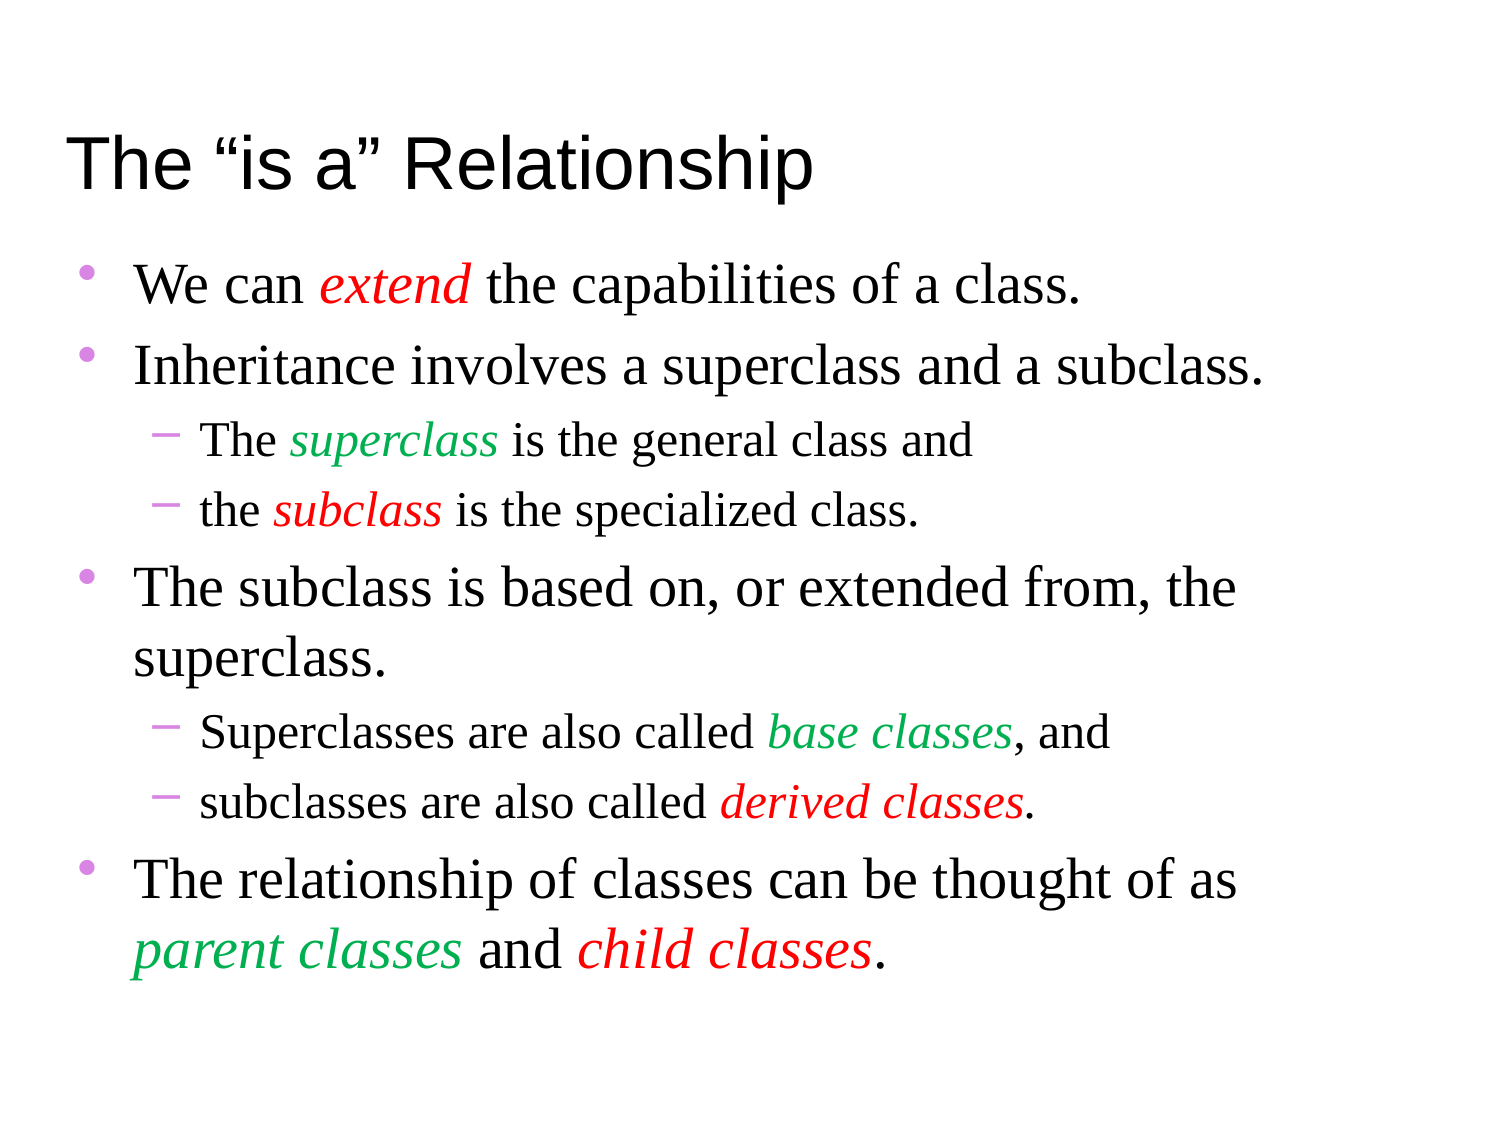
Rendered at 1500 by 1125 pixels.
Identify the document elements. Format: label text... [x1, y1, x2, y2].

title The “is a” Relationship [49, 49, 1463, 213]
list We can extend the capabilities of a class. Inheritance involves a superclass and a subclass. The superclass is the general class and the subclass is the specialized class. The subclass is based on, or extended from, the superclass. Superclasses are also called base classes, and subclasses are also called derived classes. The relationship of classes can be thought of as parent classes and child classes. [62, 237, 1401, 1013]
